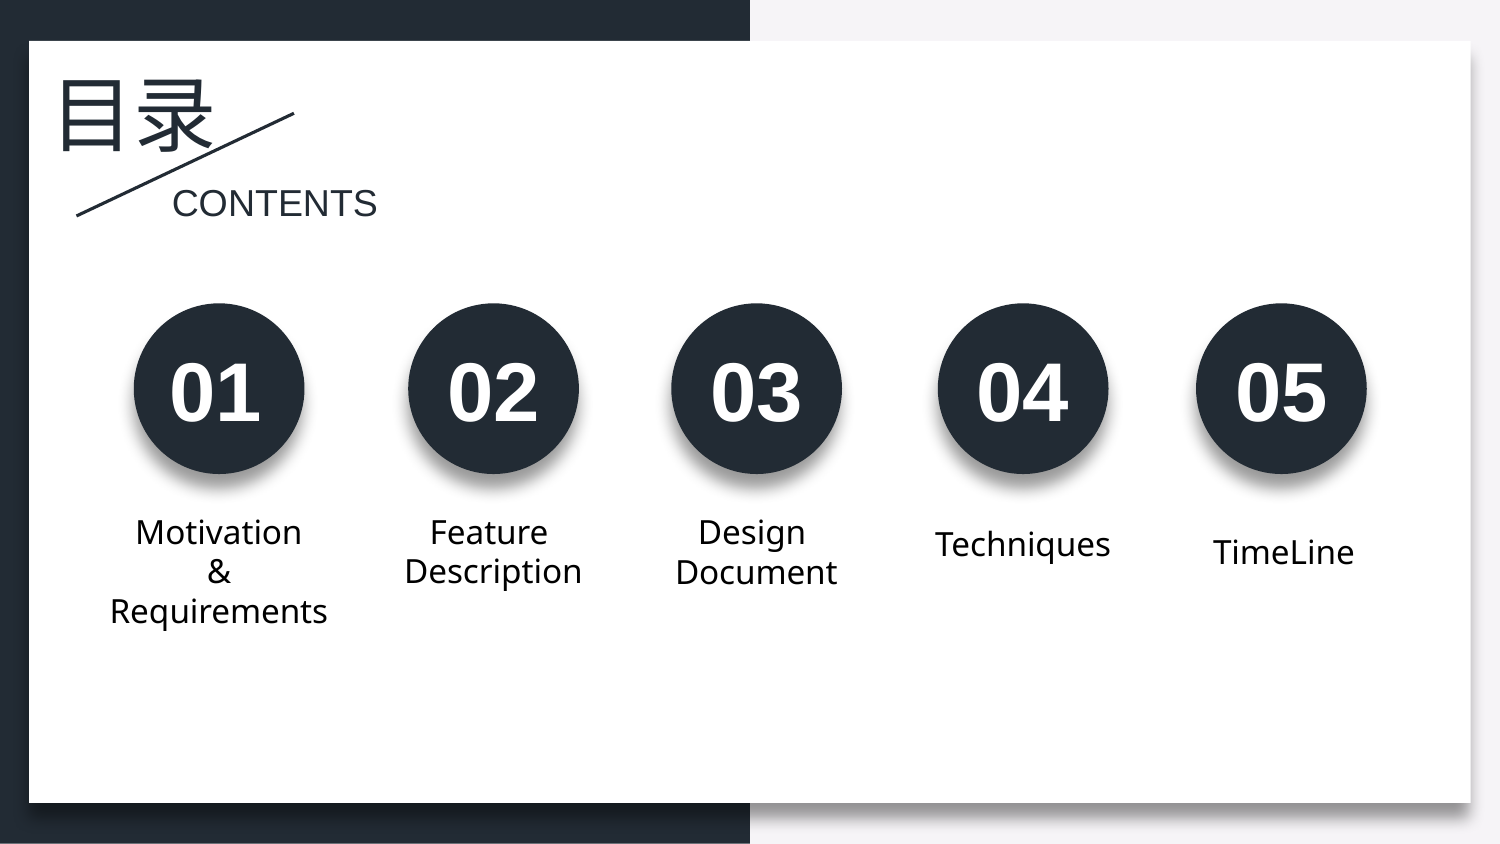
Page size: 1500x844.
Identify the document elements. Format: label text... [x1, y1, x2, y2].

text_box 01 [154, 330, 277, 446]
text_box Techniques [920, 516, 1127, 599]
text_box 02 [432, 330, 555, 446]
text_box [407, 302, 580, 476]
text_box 05 [1220, 330, 1343, 446]
text_box [132, 302, 306, 476]
text_box [1195, 302, 1368, 476]
text_box 目录 [35, 55, 232, 170]
text_box [936, 302, 1110, 476]
text_box Design Document [660, 503, 853, 626]
text_box Motivation & Requirements [94, 503, 344, 638]
text_box TimeLine [1198, 523, 1370, 579]
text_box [76, 113, 294, 216]
text_box 03 [695, 330, 818, 446]
text_box CONTENTS [157, 171, 394, 231]
text_box [670, 302, 844, 476]
text_box Feature Description [389, 503, 598, 598]
text_box 04 [961, 330, 1085, 446]
